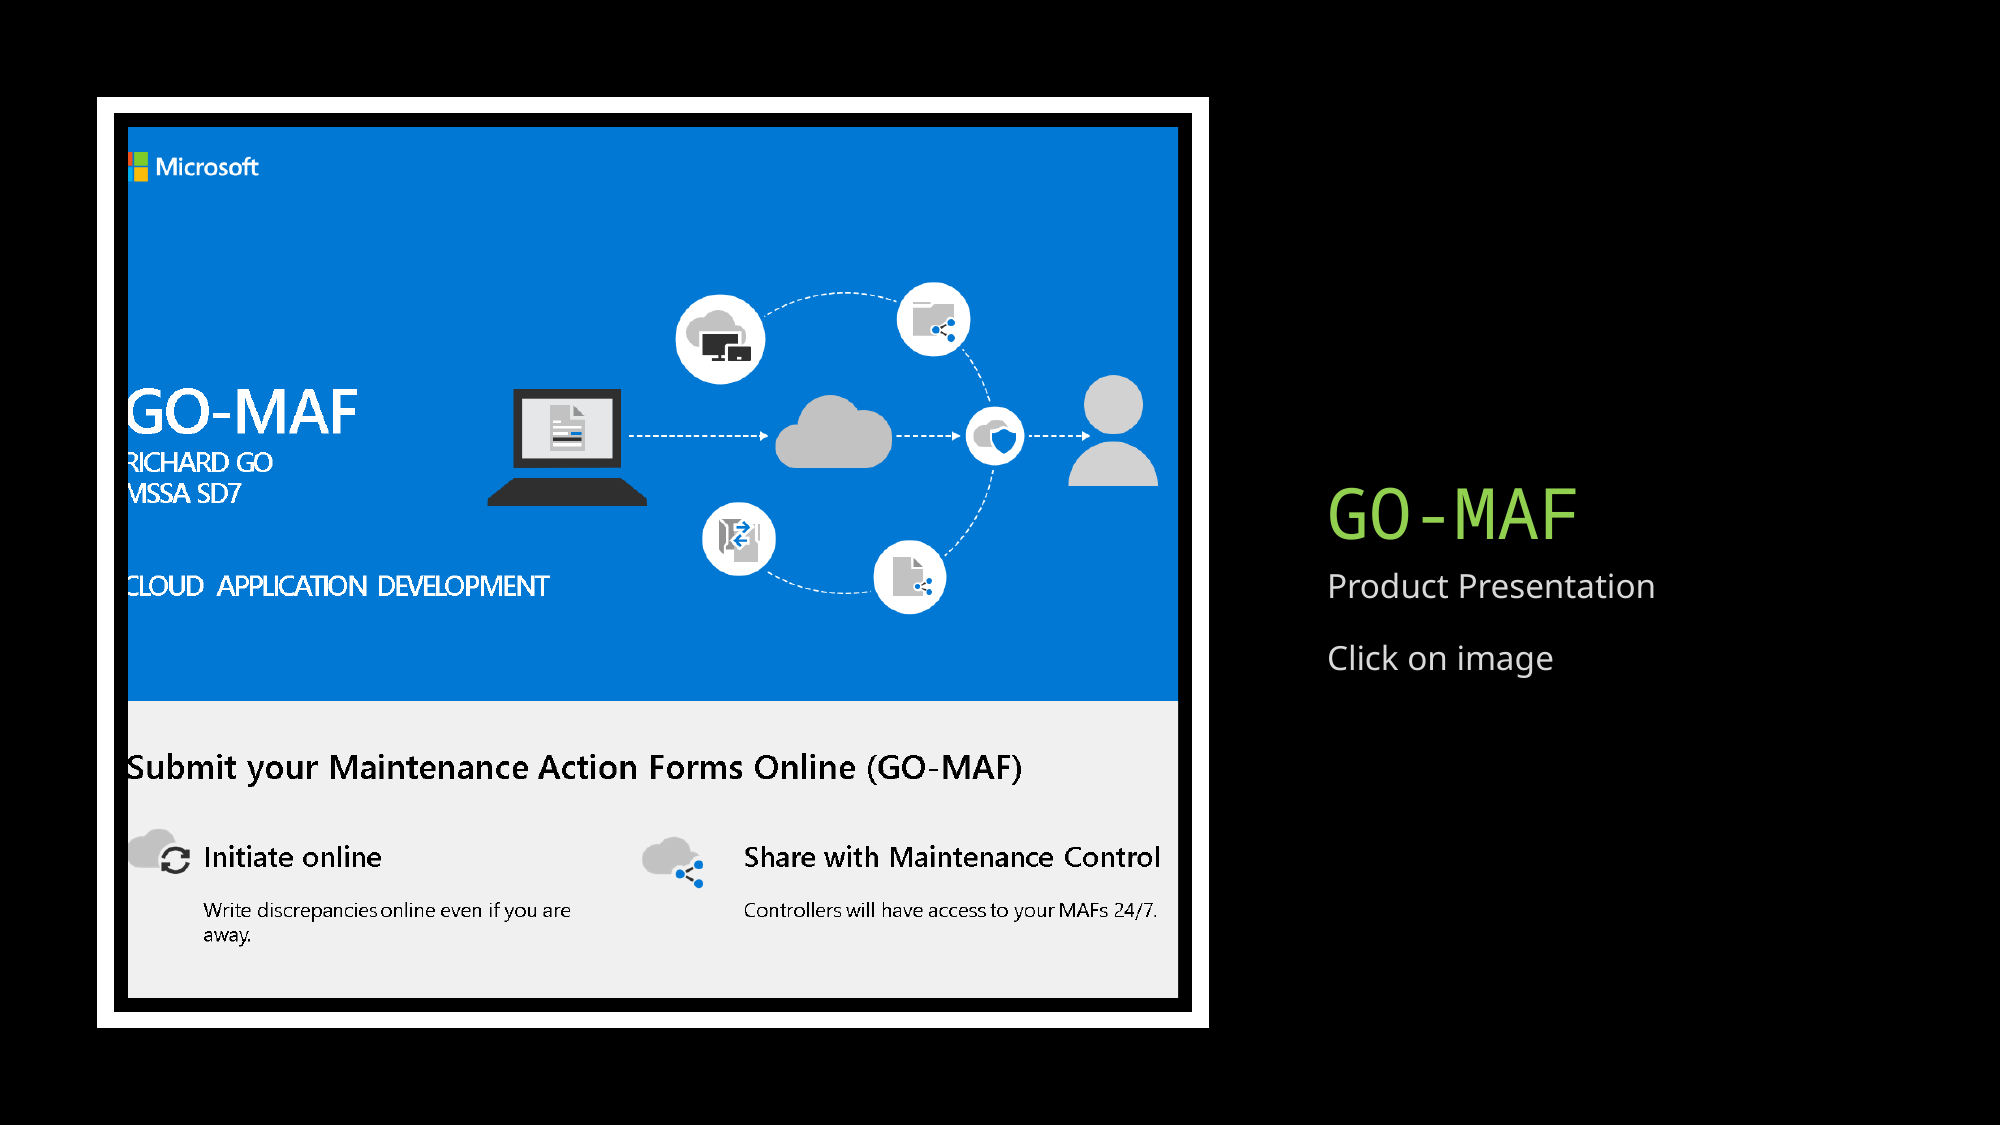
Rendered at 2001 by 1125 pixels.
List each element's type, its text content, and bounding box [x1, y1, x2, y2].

picture [128, 127, 1179, 998]
list Product Presentation Click on image [1312, 562, 1825, 863]
title GO-MAF [1312, 262, 1825, 562]
